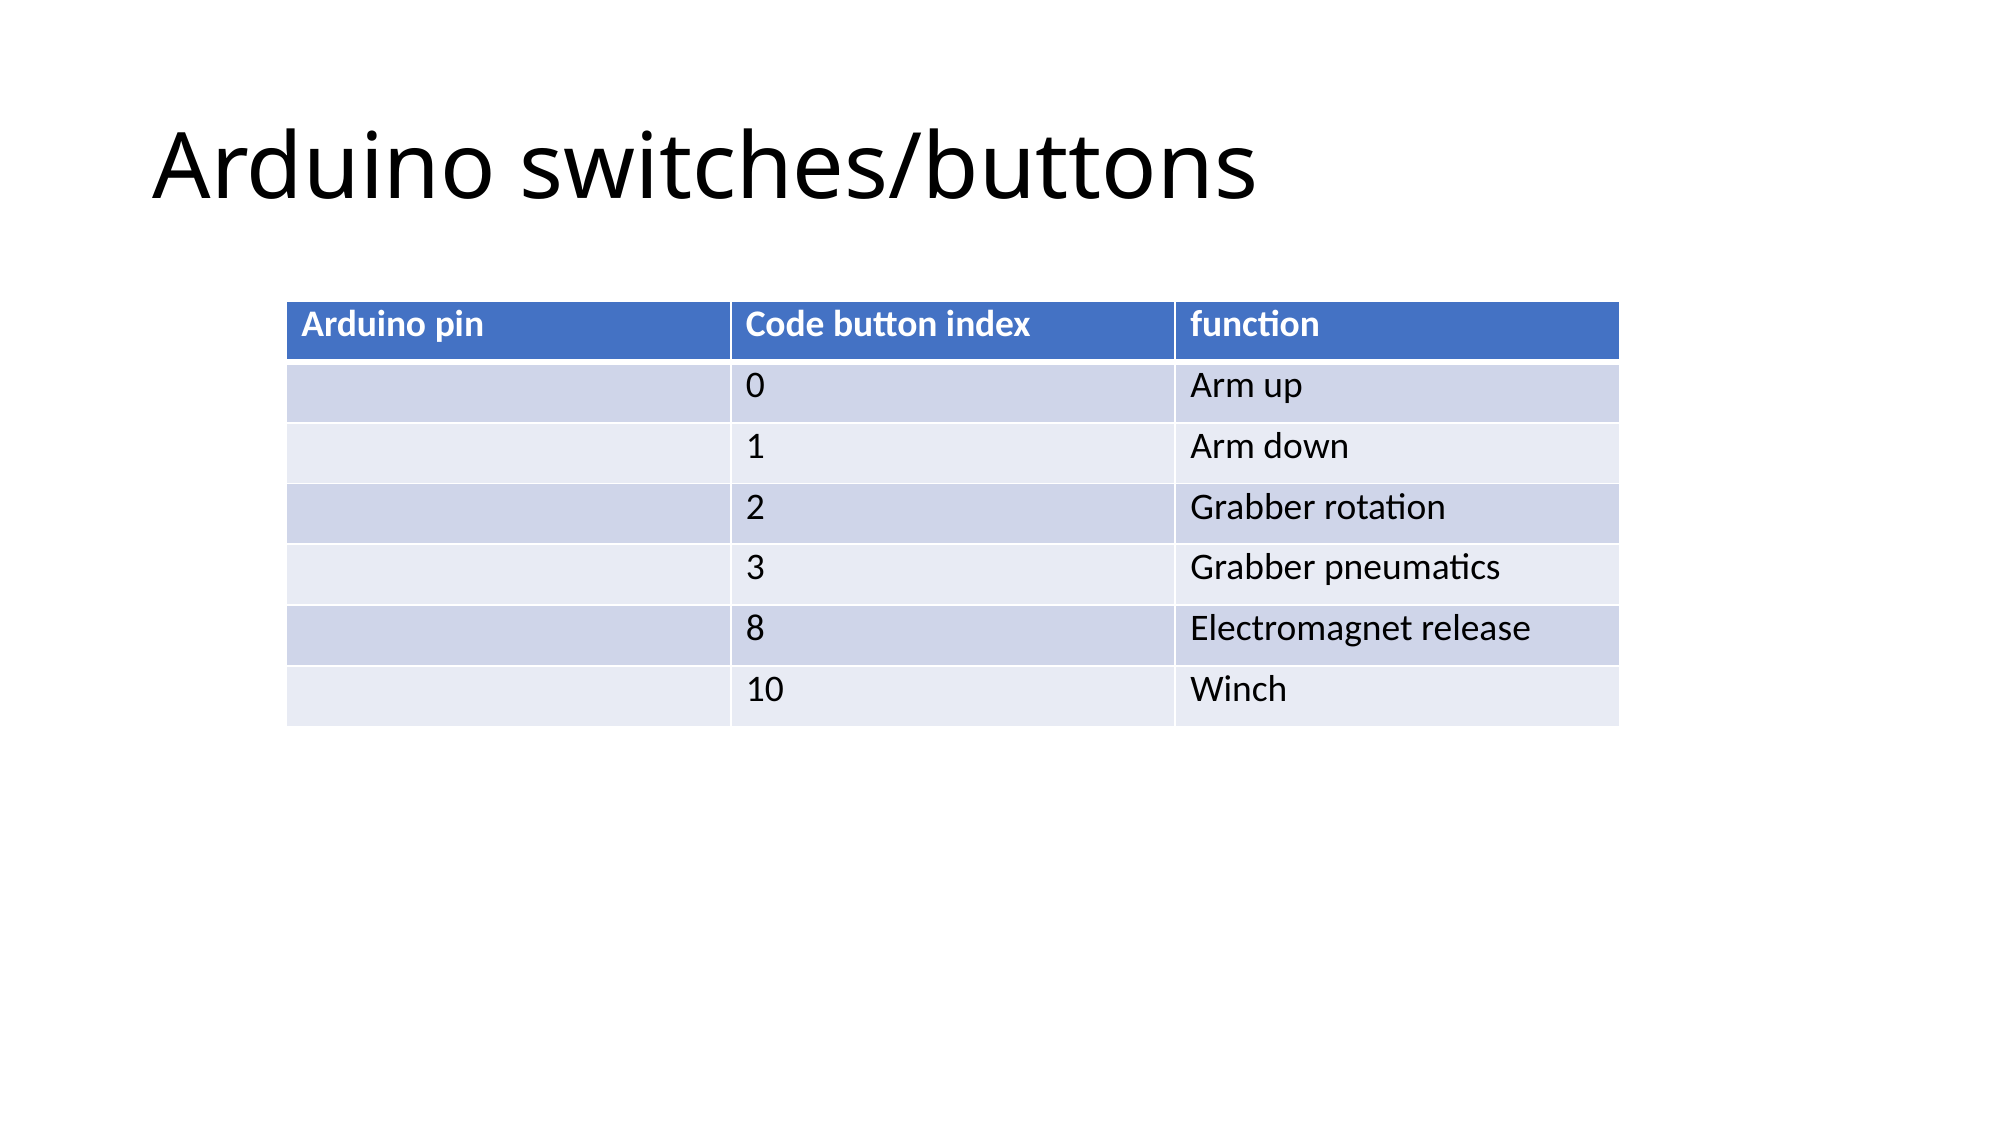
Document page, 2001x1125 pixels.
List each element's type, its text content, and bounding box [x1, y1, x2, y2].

table_cell [287, 667, 730, 726]
table_cell 2 [732, 484, 1174, 543]
table_cell 0 [732, 365, 1174, 422]
table_cell 8 [732, 606, 1174, 665]
table_cell Arm up [1176, 365, 1619, 422]
table_header Code button index [732, 302, 1174, 359]
table_header Arduino pin [287, 302, 730, 359]
table_cell [287, 365, 730, 422]
table_cell Winch [1176, 667, 1619, 726]
table_cell 1 [732, 424, 1174, 483]
table_cell [287, 424, 730, 483]
title Arduino switches/buttons [137, 59, 1863, 278]
table_cell Grabber pneumatics [1176, 545, 1619, 604]
table_cell [287, 484, 730, 543]
table_cell Grabber rotation [1176, 484, 1619, 543]
table_cell Arm down [1176, 424, 1619, 483]
table_cell 10 [732, 667, 1174, 726]
table_cell [287, 606, 730, 665]
table_cell Electromagnet release [1176, 606, 1619, 665]
table_header function [1176, 302, 1619, 359]
table_cell 3 [732, 545, 1174, 604]
table_cell [287, 545, 730, 604]
